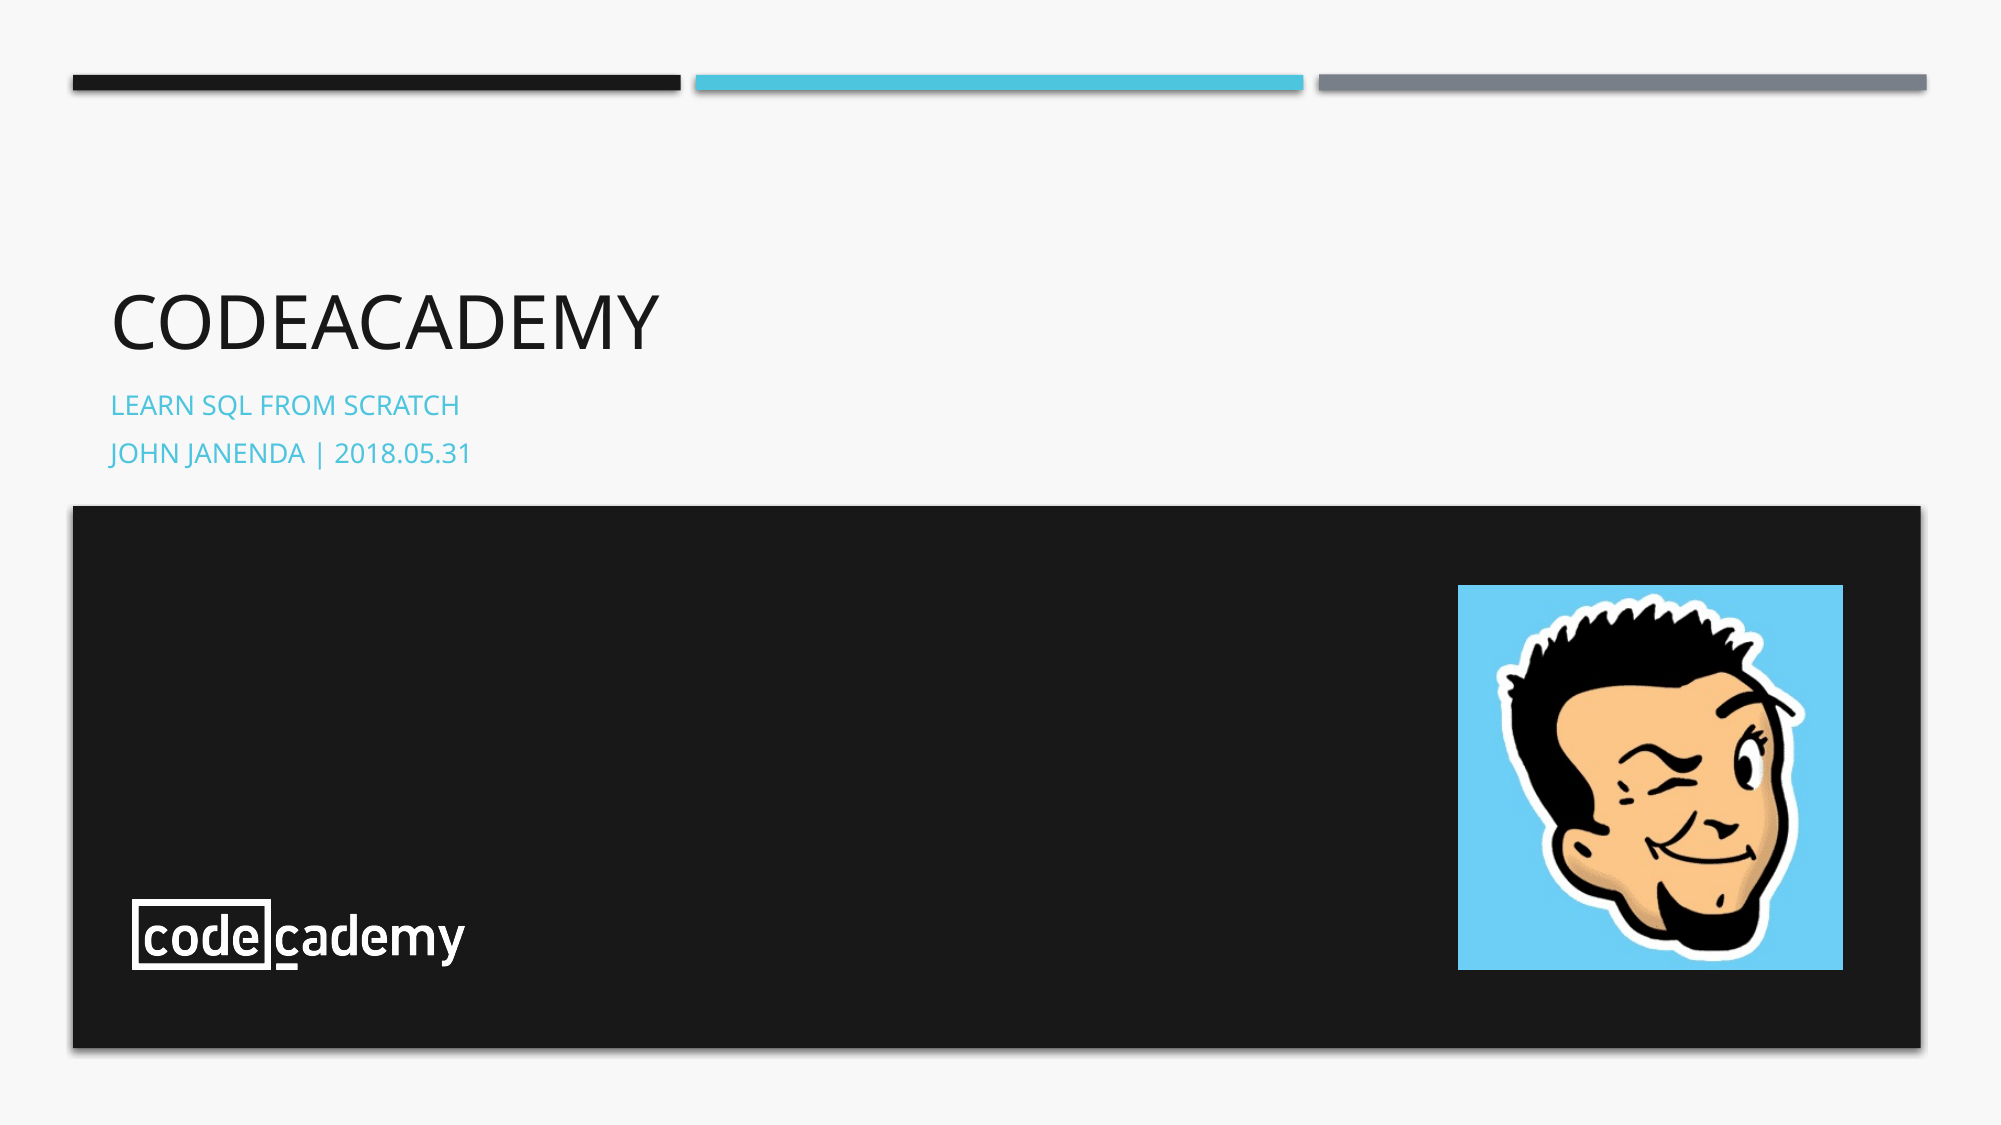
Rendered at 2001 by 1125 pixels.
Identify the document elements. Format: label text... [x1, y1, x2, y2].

picture [132, 899, 466, 970]
title codeacademy [95, 167, 1899, 372]
subtitle Learn SQL from Scratch John Janenda | 2018.05.31 [95, 380, 1899, 478]
picture [1457, 584, 1843, 970]
